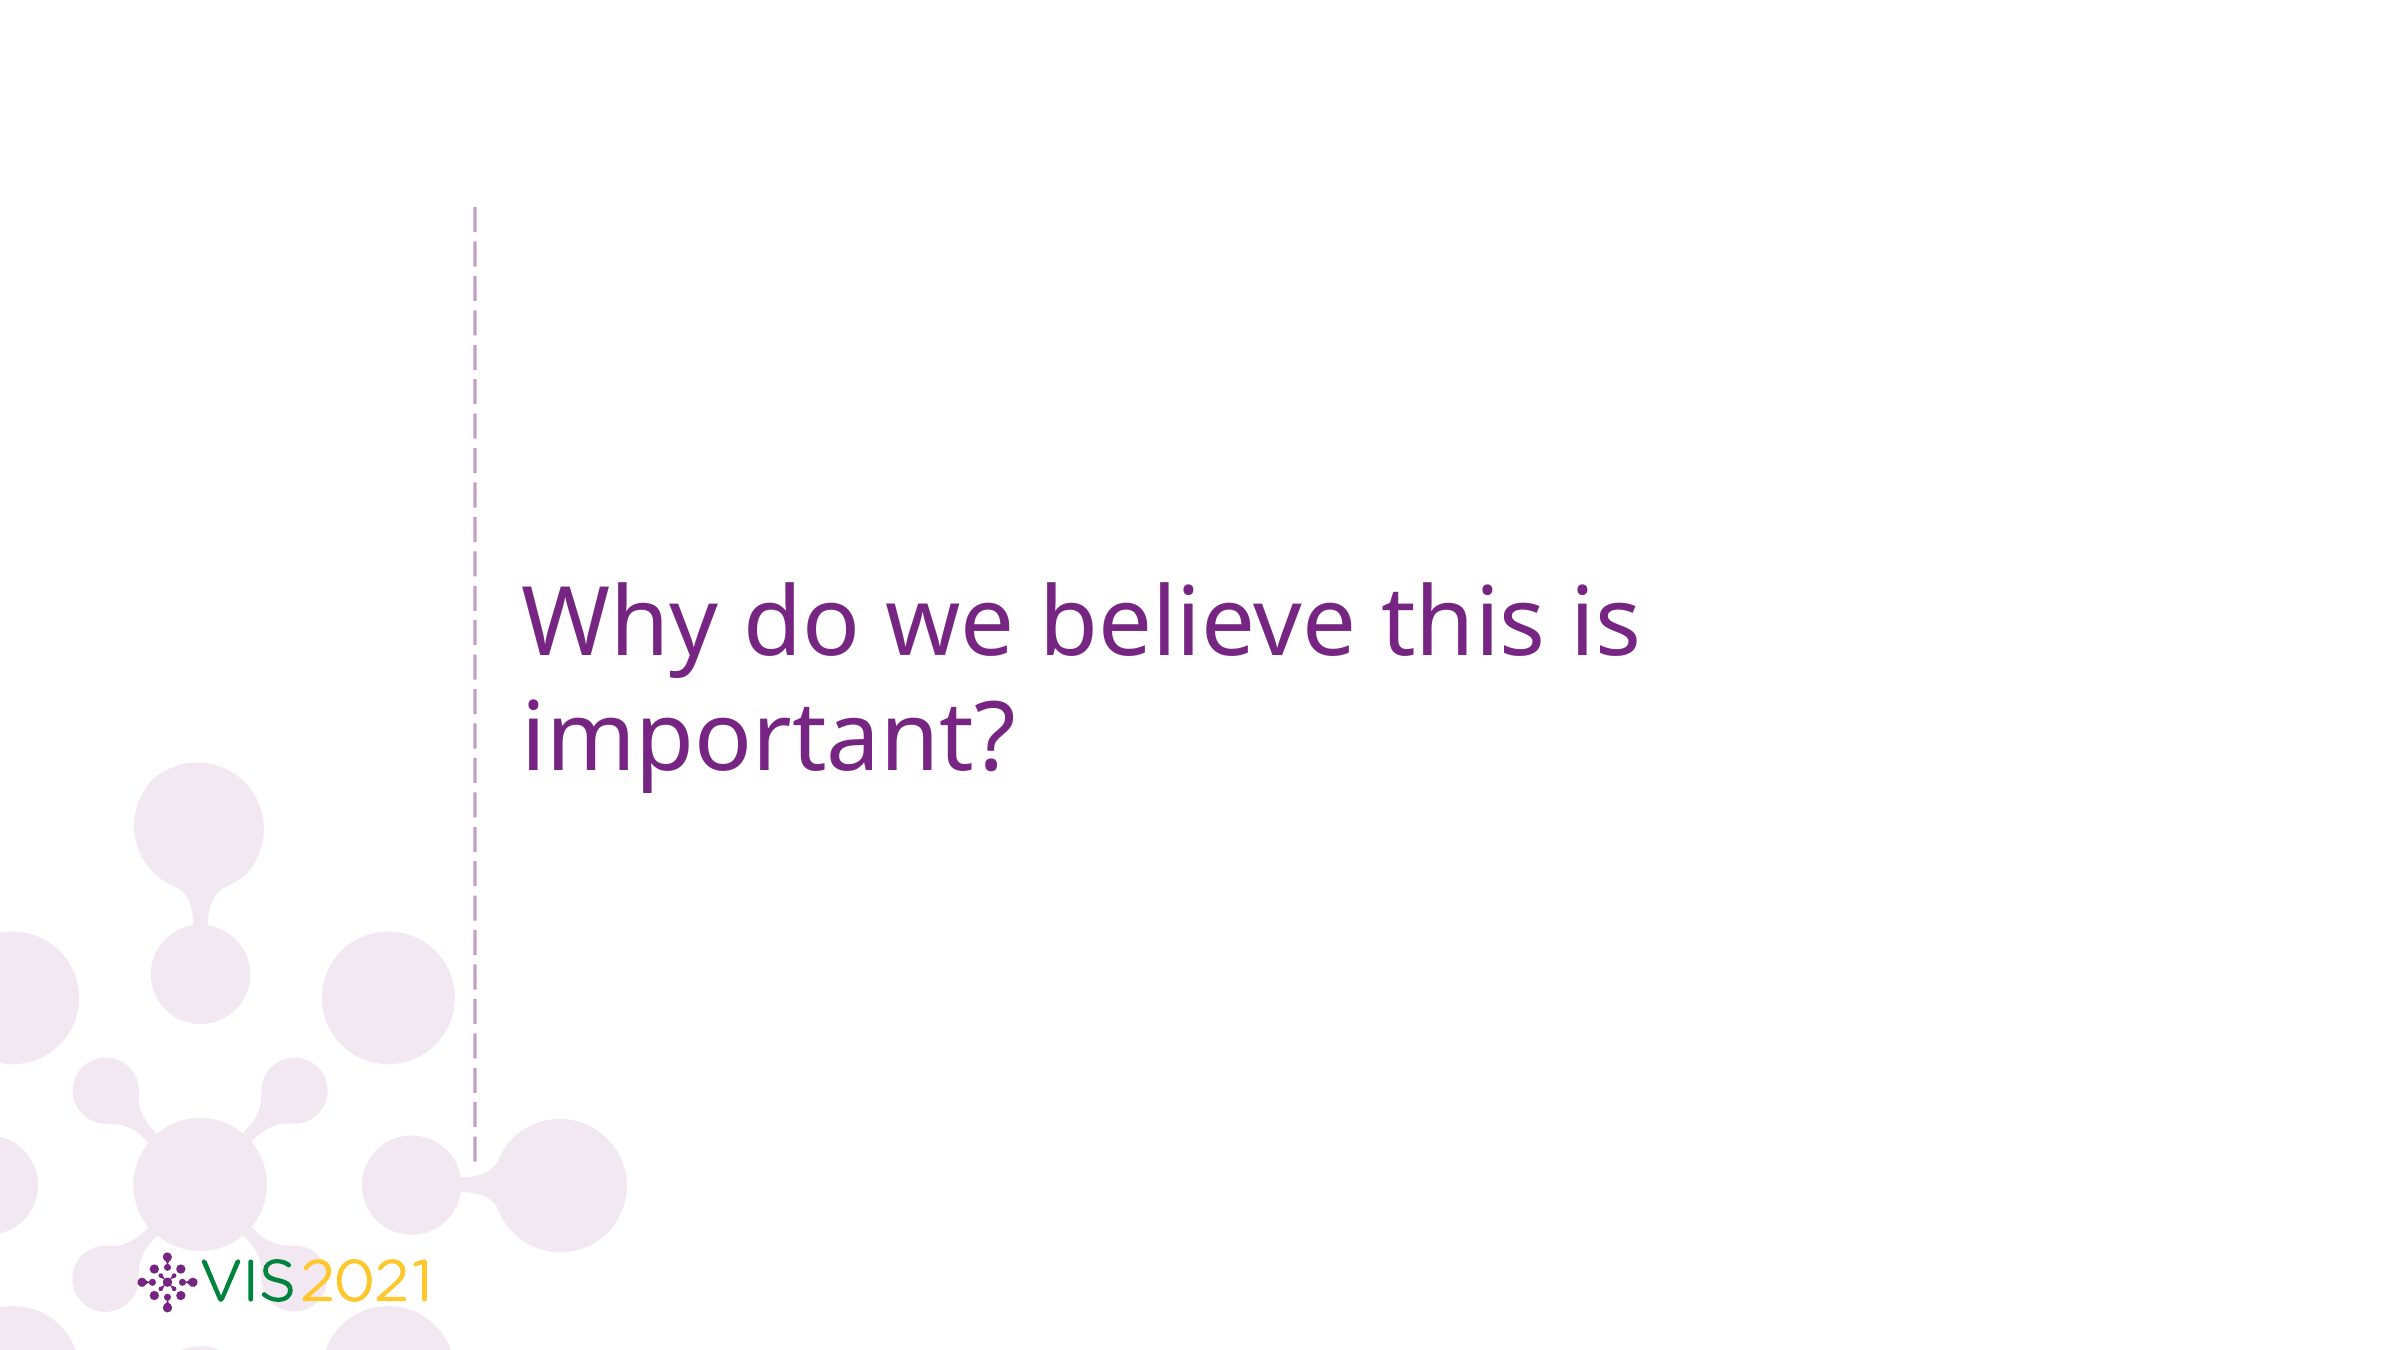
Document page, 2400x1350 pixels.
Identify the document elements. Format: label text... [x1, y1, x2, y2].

list Why do we believe this is important? [499, 424, 2151, 926]
